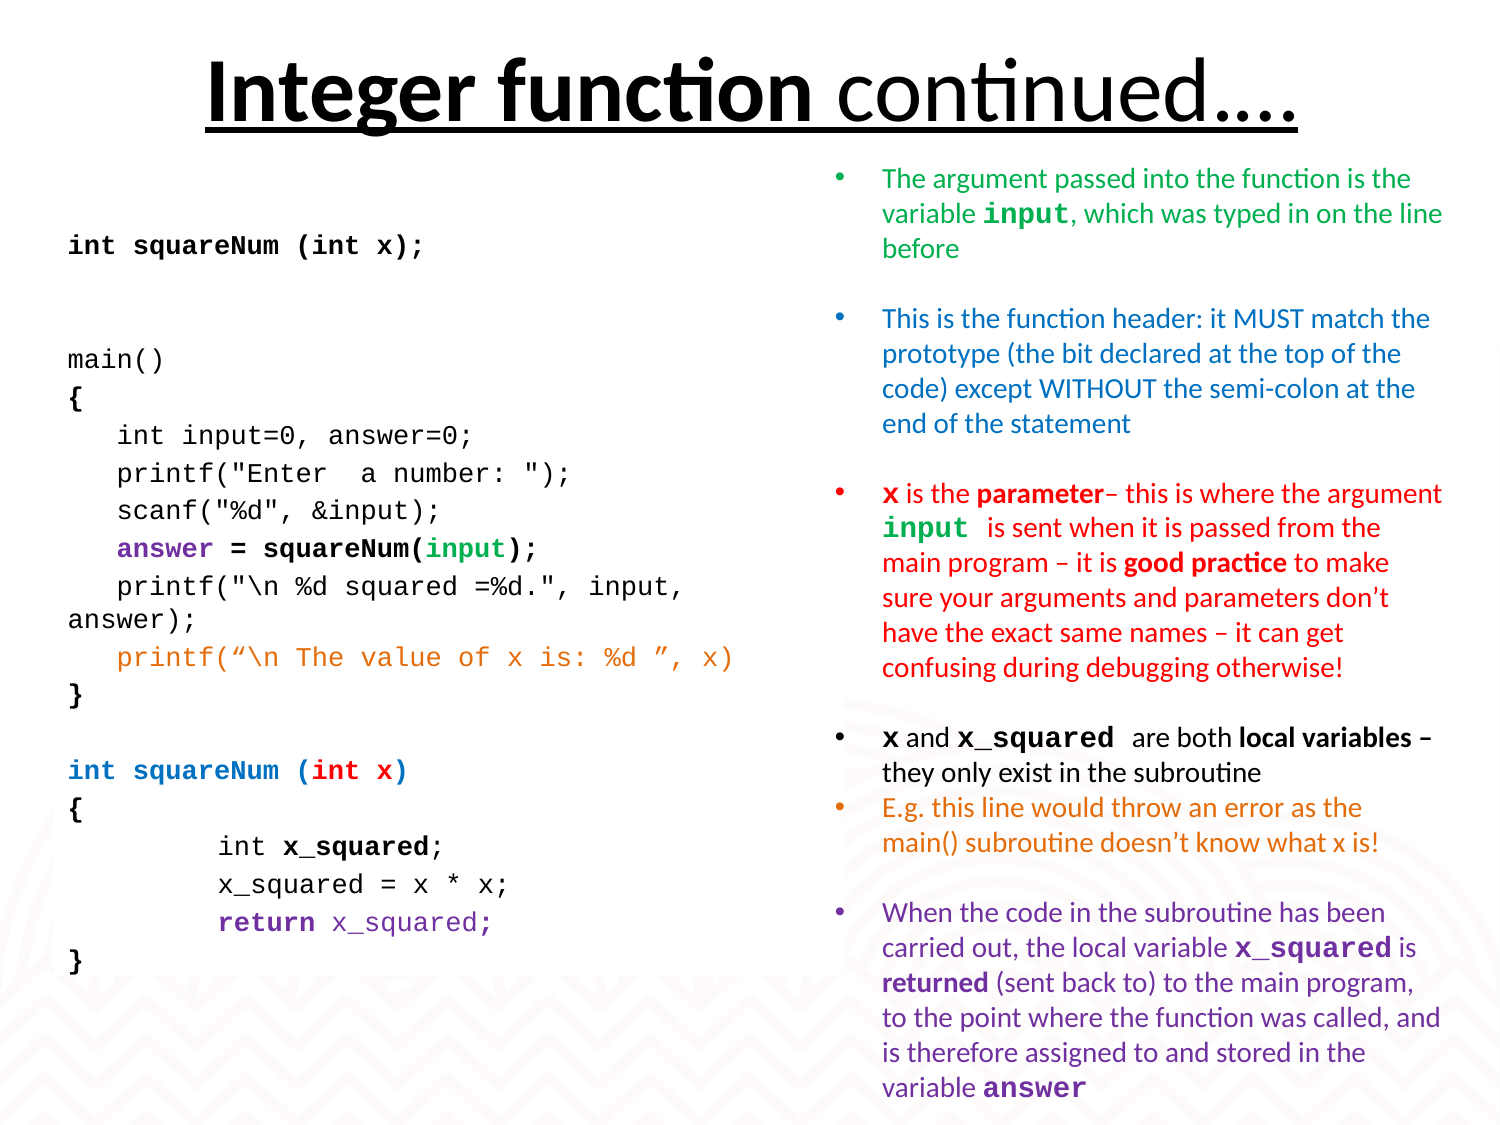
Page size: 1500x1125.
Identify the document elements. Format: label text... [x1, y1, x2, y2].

list int squareNum (int x); main() { int input=0, answer=0; printf("Enter a number: "); scanf("%d", &input); answer = squareNum(input); printf("\n %d squared =%d.", input, answer); printf(“\n The value of x is: %d ”, x) } int squareNum (int x) { int x_squared; x_squared = x * x; return x_squared; } [52, 219, 820, 976]
text_box The argument passed into the function is the variable input, which was typed in on the line before This is the function header: it MUST match the prototype (the bit declared at the top of the code) except WITHOUT the semi-colon at the end of the statement x is the parameter– this is where the argument input is sent when it is passed from the main program – it is good practice to make sure your arguments and parameters don’t have the exact same names – it can get confusing during debugging otherwise! x and x_squared are both local variables – they only exist in the subroutine E.g. this line would throw an error as the main() subroutine doesn’t know what x is! When the code in the subroutine has been carried out, the local variable x_squared is returned (sent back to) to the main program, to the point where the function was called, and is therefore assigned to and stored in the variable answer [820, 116, 1459, 1125]
title Integer function continued.… [76, 8, 1427, 161]
